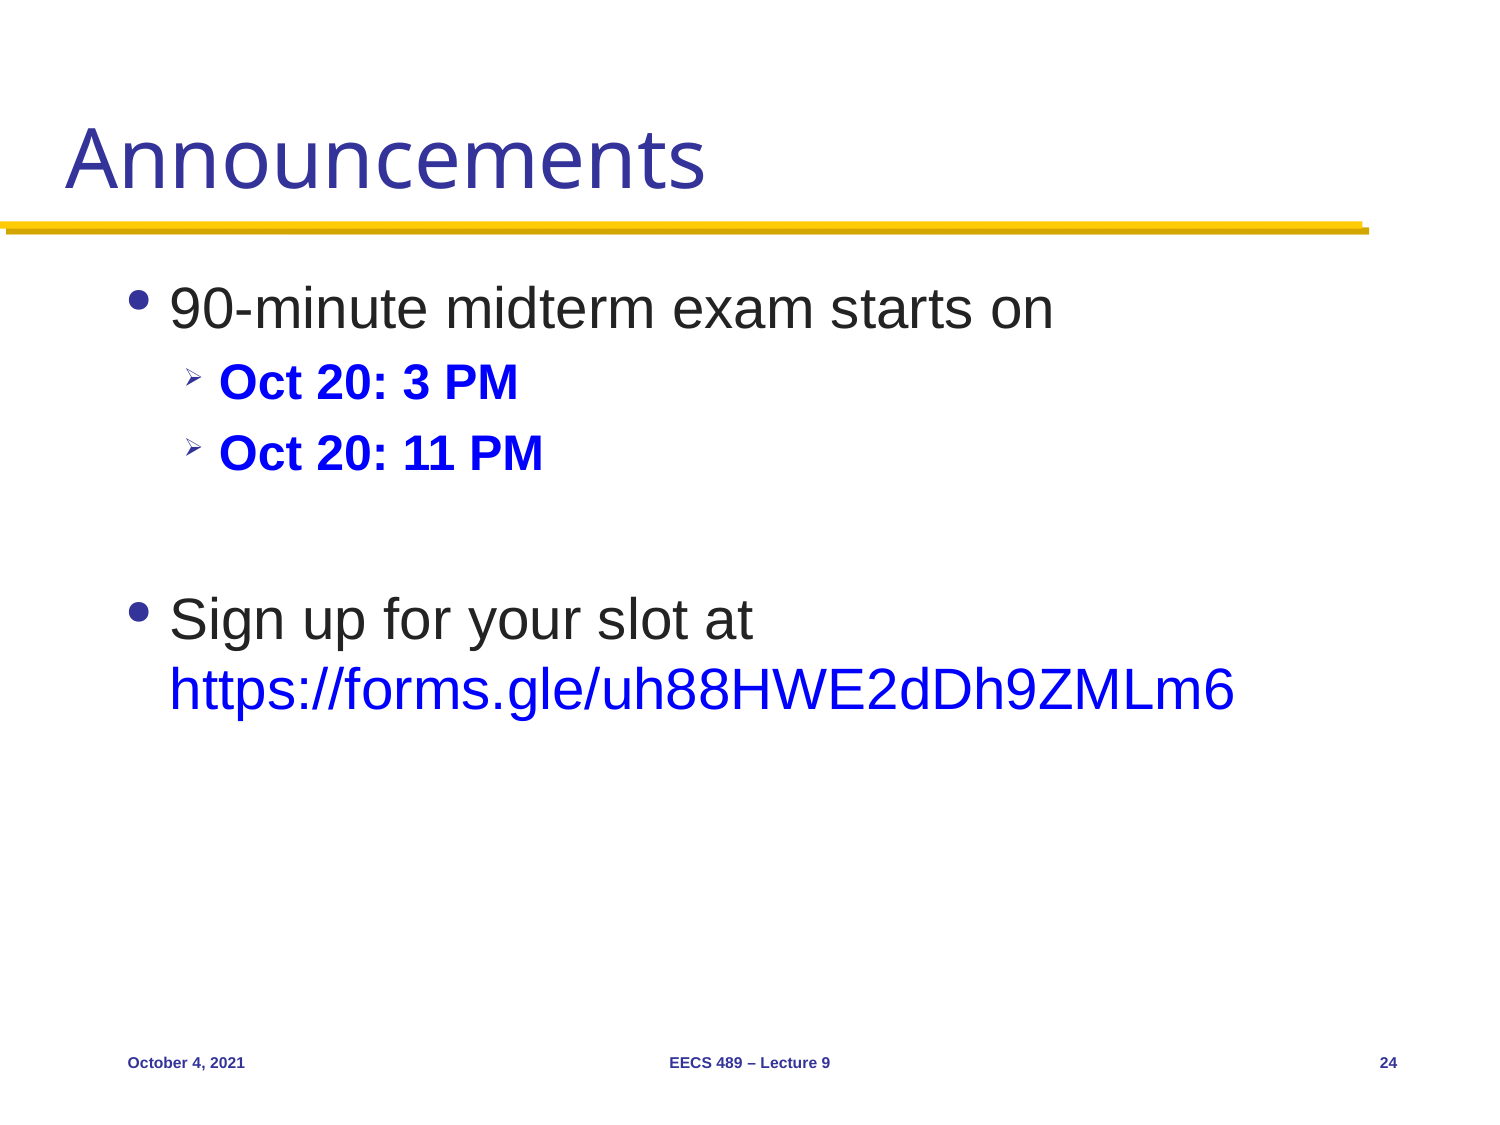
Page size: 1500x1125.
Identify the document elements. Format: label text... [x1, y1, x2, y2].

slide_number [112, 1024, 426, 1101]
footer EECS 489 – Lecture 9 [512, 1024, 988, 1101]
slide_number 24 [1312, 1024, 1413, 1101]
title Announcements [49, 24, 1451, 213]
list 90-minute midterm exam starts on Oct 20: 3 PM Oct 20: 11 PM Sign up for your slot at https://forms.gle/uh88HWE2dDh9ZMLm6 [112, 262, 1413, 988]
